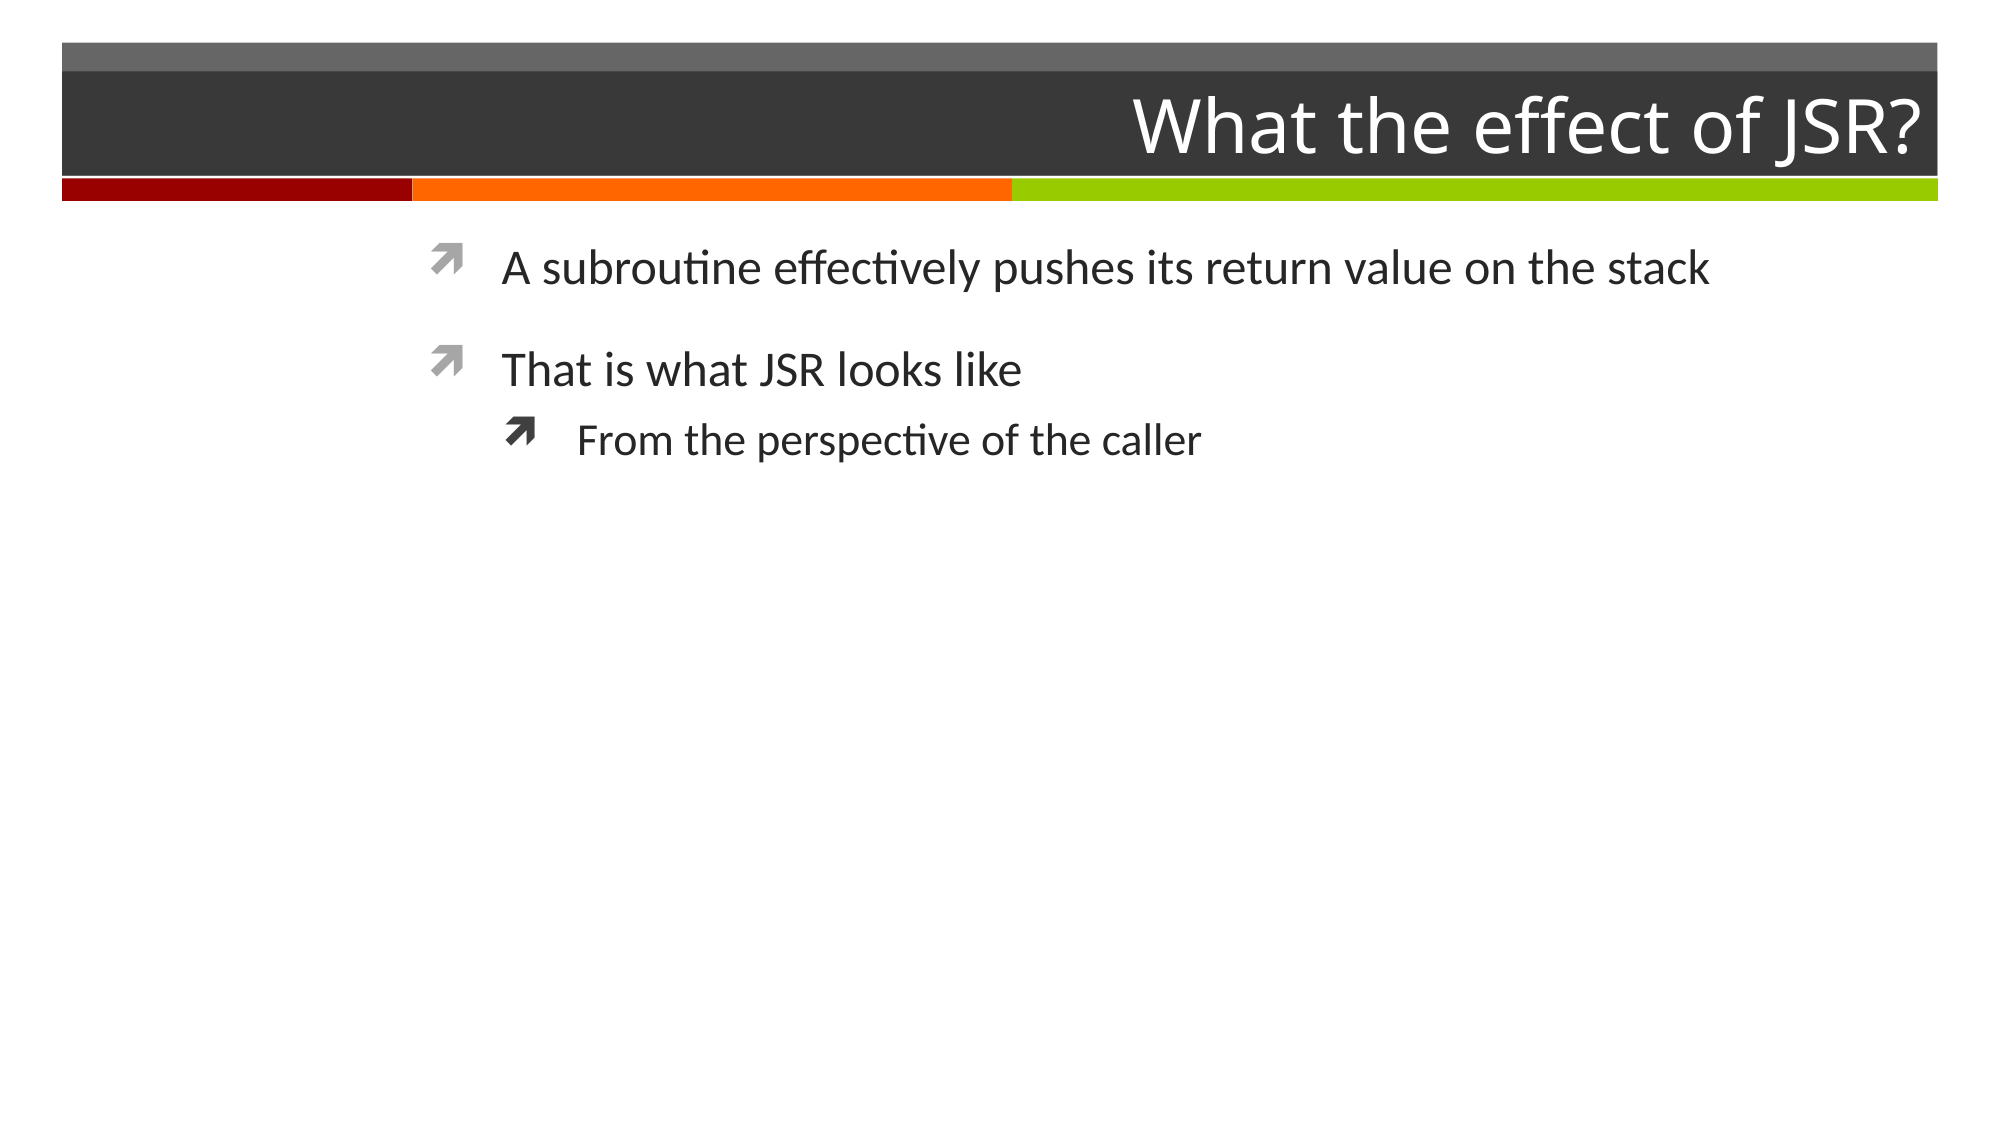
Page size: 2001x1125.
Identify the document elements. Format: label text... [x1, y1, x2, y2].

list A subroutine effectively pushes its return value on the stack That is what JSR looks like From the perspective of the caller [412, 227, 1800, 1031]
title What the effect of JSR? [62, 71, 1938, 176]
